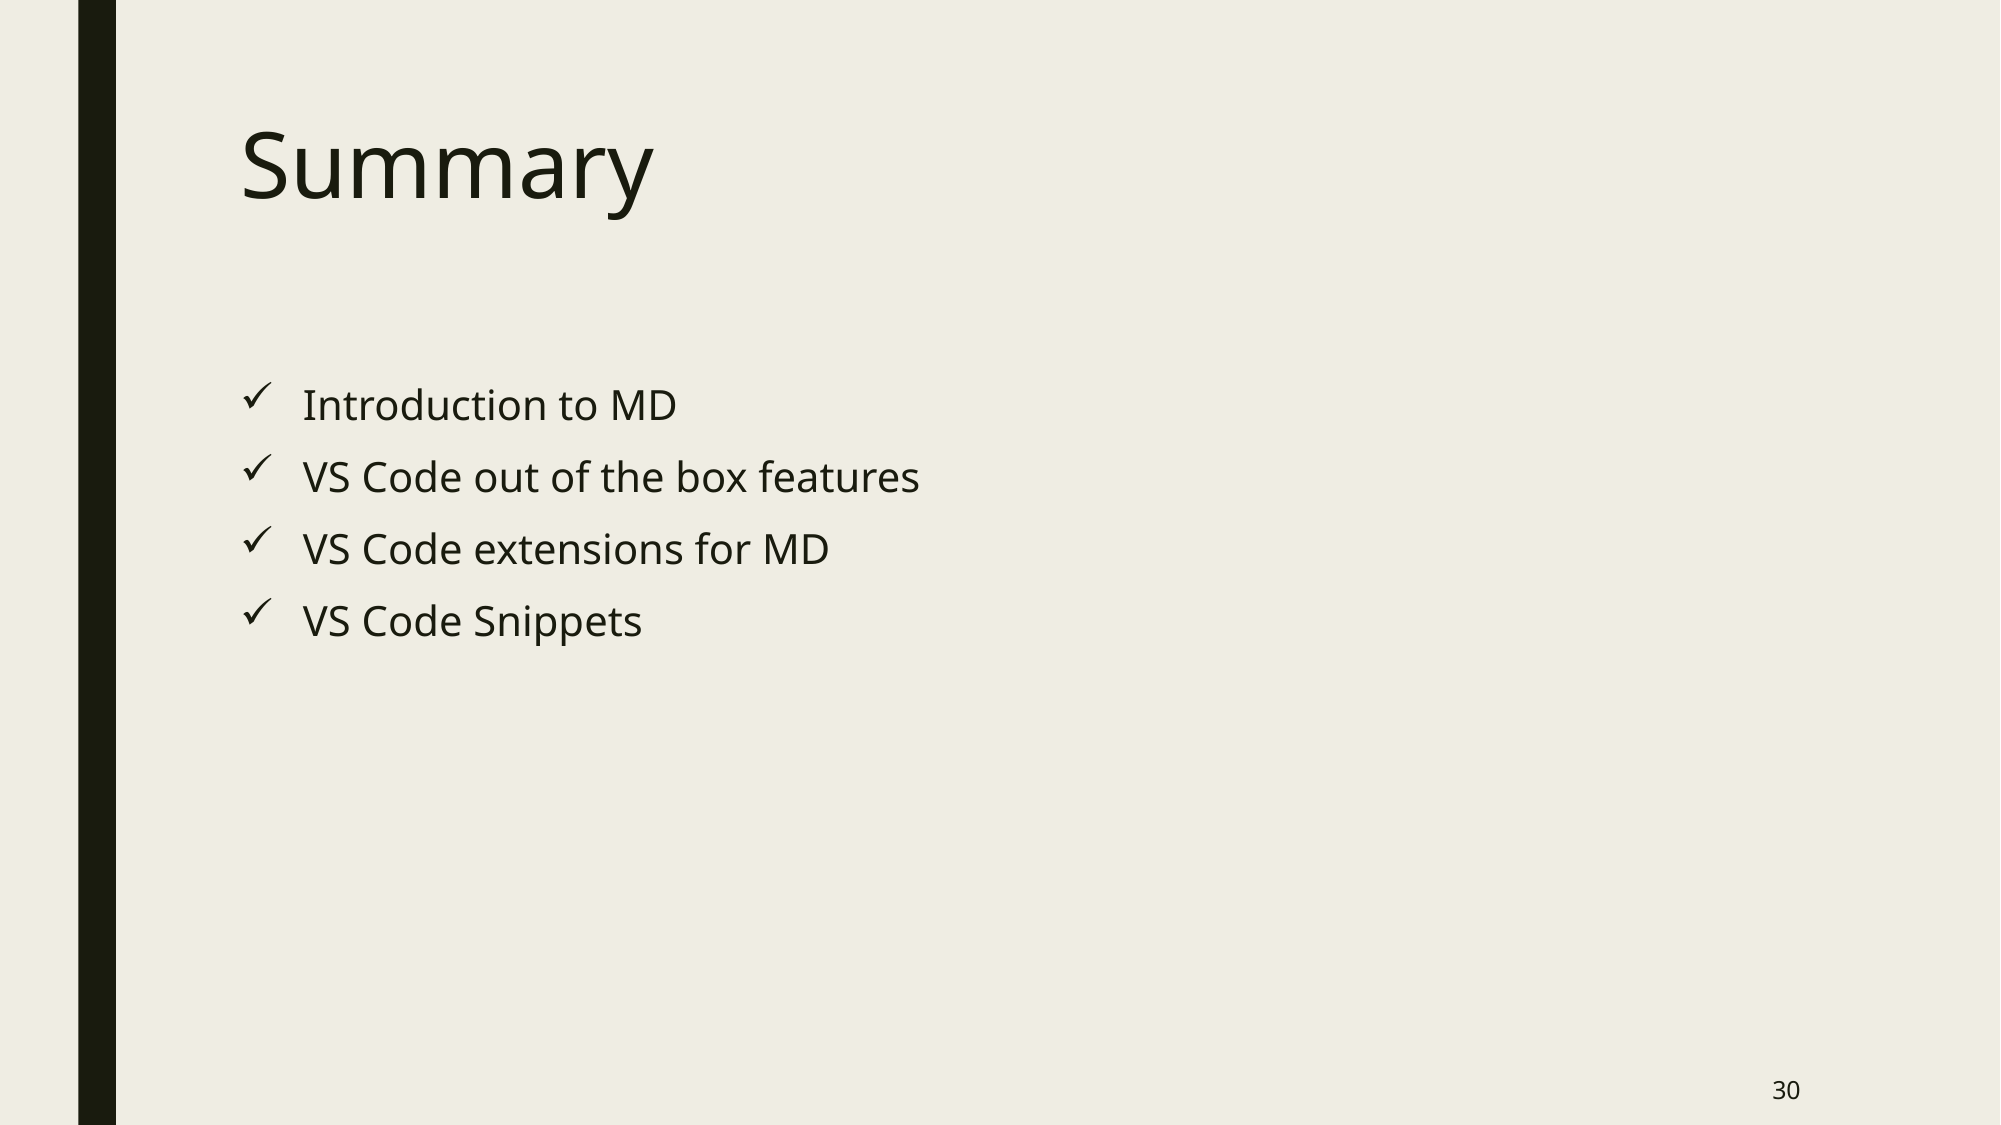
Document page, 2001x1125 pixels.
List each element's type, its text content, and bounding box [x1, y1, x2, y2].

list Introduction to MD VS Code out of the box features VS Code extensions for MD VS Code Snippets [225, 375, 1800, 963]
slide_number 30 [1553, 1058, 1816, 1125]
title Summary [225, 112, 1800, 357]
